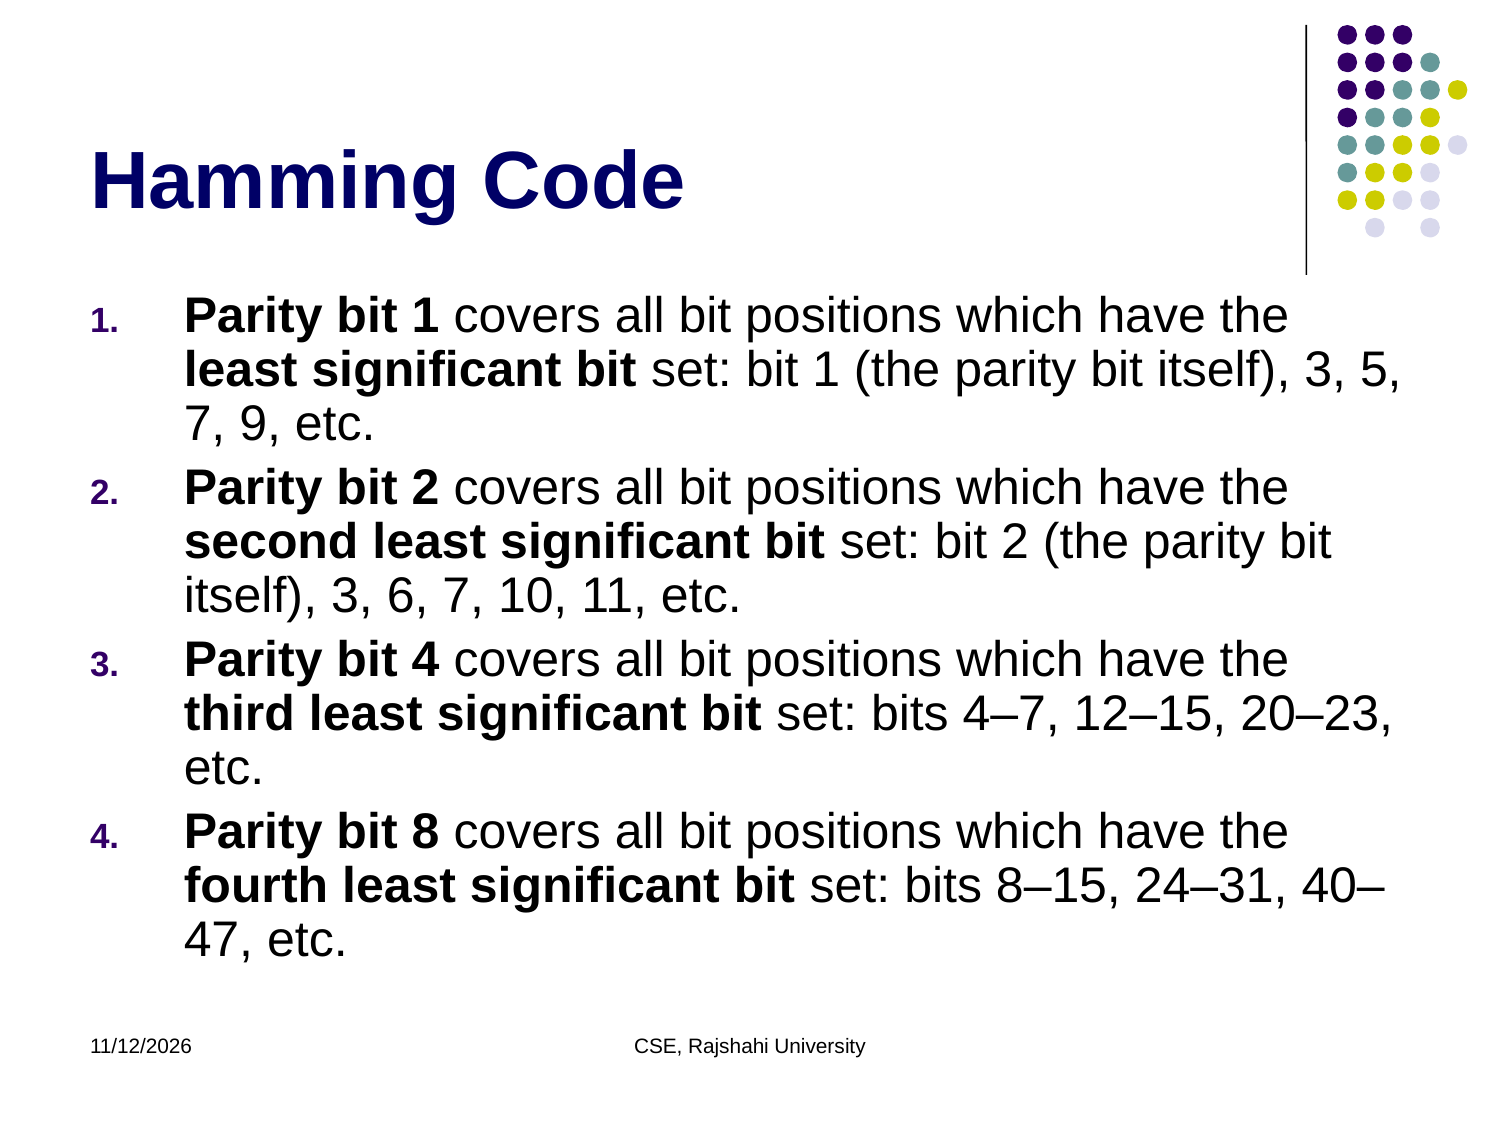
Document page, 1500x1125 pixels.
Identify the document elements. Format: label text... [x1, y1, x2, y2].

footer CSE, Rajshahi University [512, 1025, 988, 1100]
list Parity bit 1 covers all bit positions which have the least significant bit set: bit 1 (the parity bit itself), 3, 5, 7, 9, etc. Parity bit 2 covers all bit positions which have the second least significant bit set: bit 2 (the parity bit itself), 3, 6, 7, 10, 11, etc. Parity bit 4 covers all bit positions which have the third least significant bit set: bits 4–7, 12–15, 20–23, etc. Parity bit 8 covers all bit positions which have the fourth least significant bit set: bits 8–15, 24–31, 40–47, etc. [75, 282, 1425, 1006]
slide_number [75, 1025, 425, 1100]
title Hamming Code [75, 20, 1313, 233]
